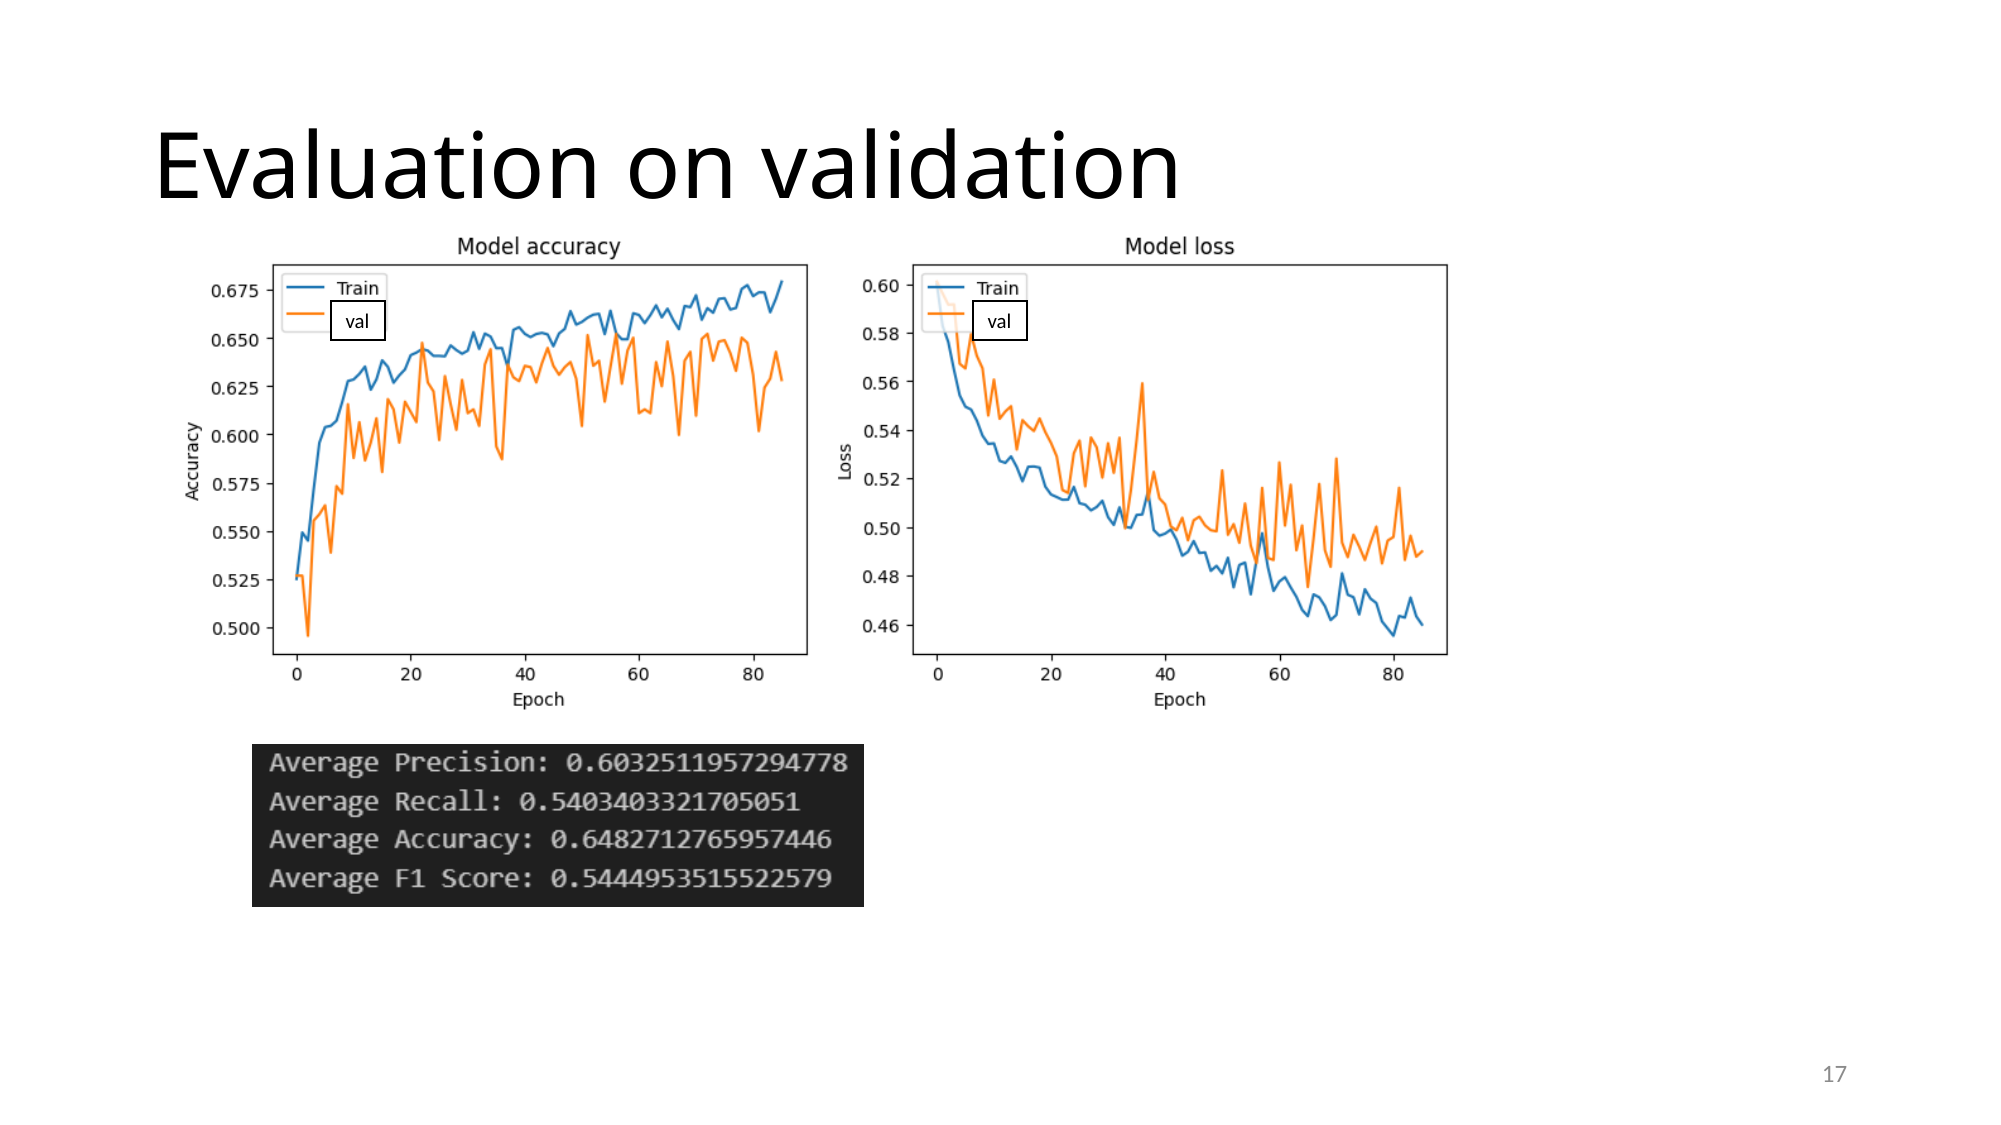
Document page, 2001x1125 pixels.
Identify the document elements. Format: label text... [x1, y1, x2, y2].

slide_number 17 [1412, 1042, 1863, 1103]
picture [252, 744, 864, 907]
picture [173, 224, 1458, 721]
title Evaluation on validation [137, 59, 1863, 278]
